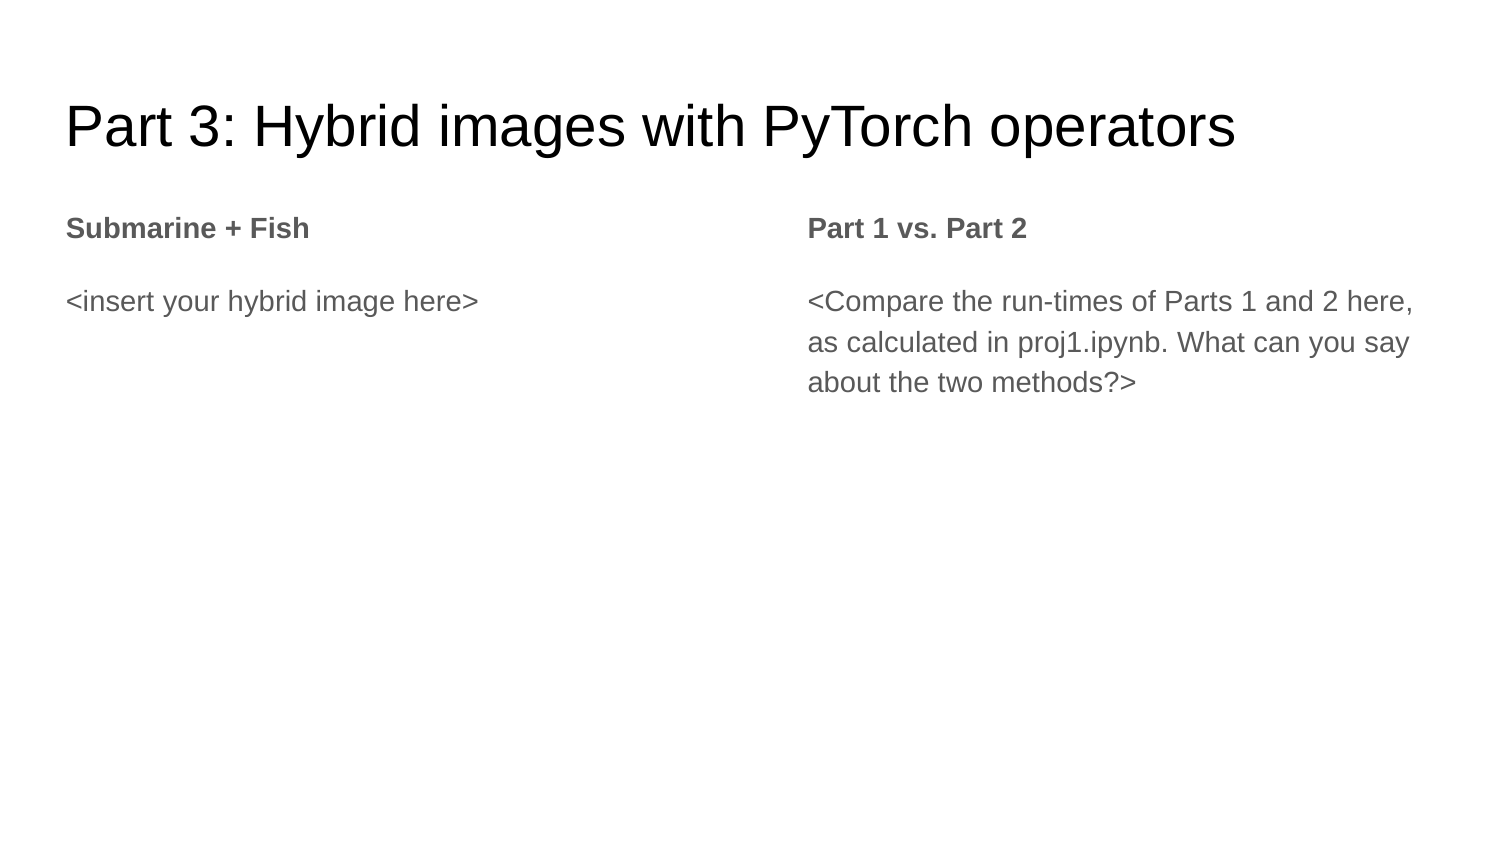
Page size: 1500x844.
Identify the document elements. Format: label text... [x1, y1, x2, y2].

text_box Part 3: Hybrid images with PyTorch operators [51, 72, 1449, 167]
text_box Part 1 vs. Part 2 <Compare the run-times of Parts 1 and 2 here, as calculated in proj1.ipynb. What can you say about the two methods?> [792, 189, 1449, 750]
text_box Submarine + Fish <insert your hybrid image here> [51, 189, 708, 750]
